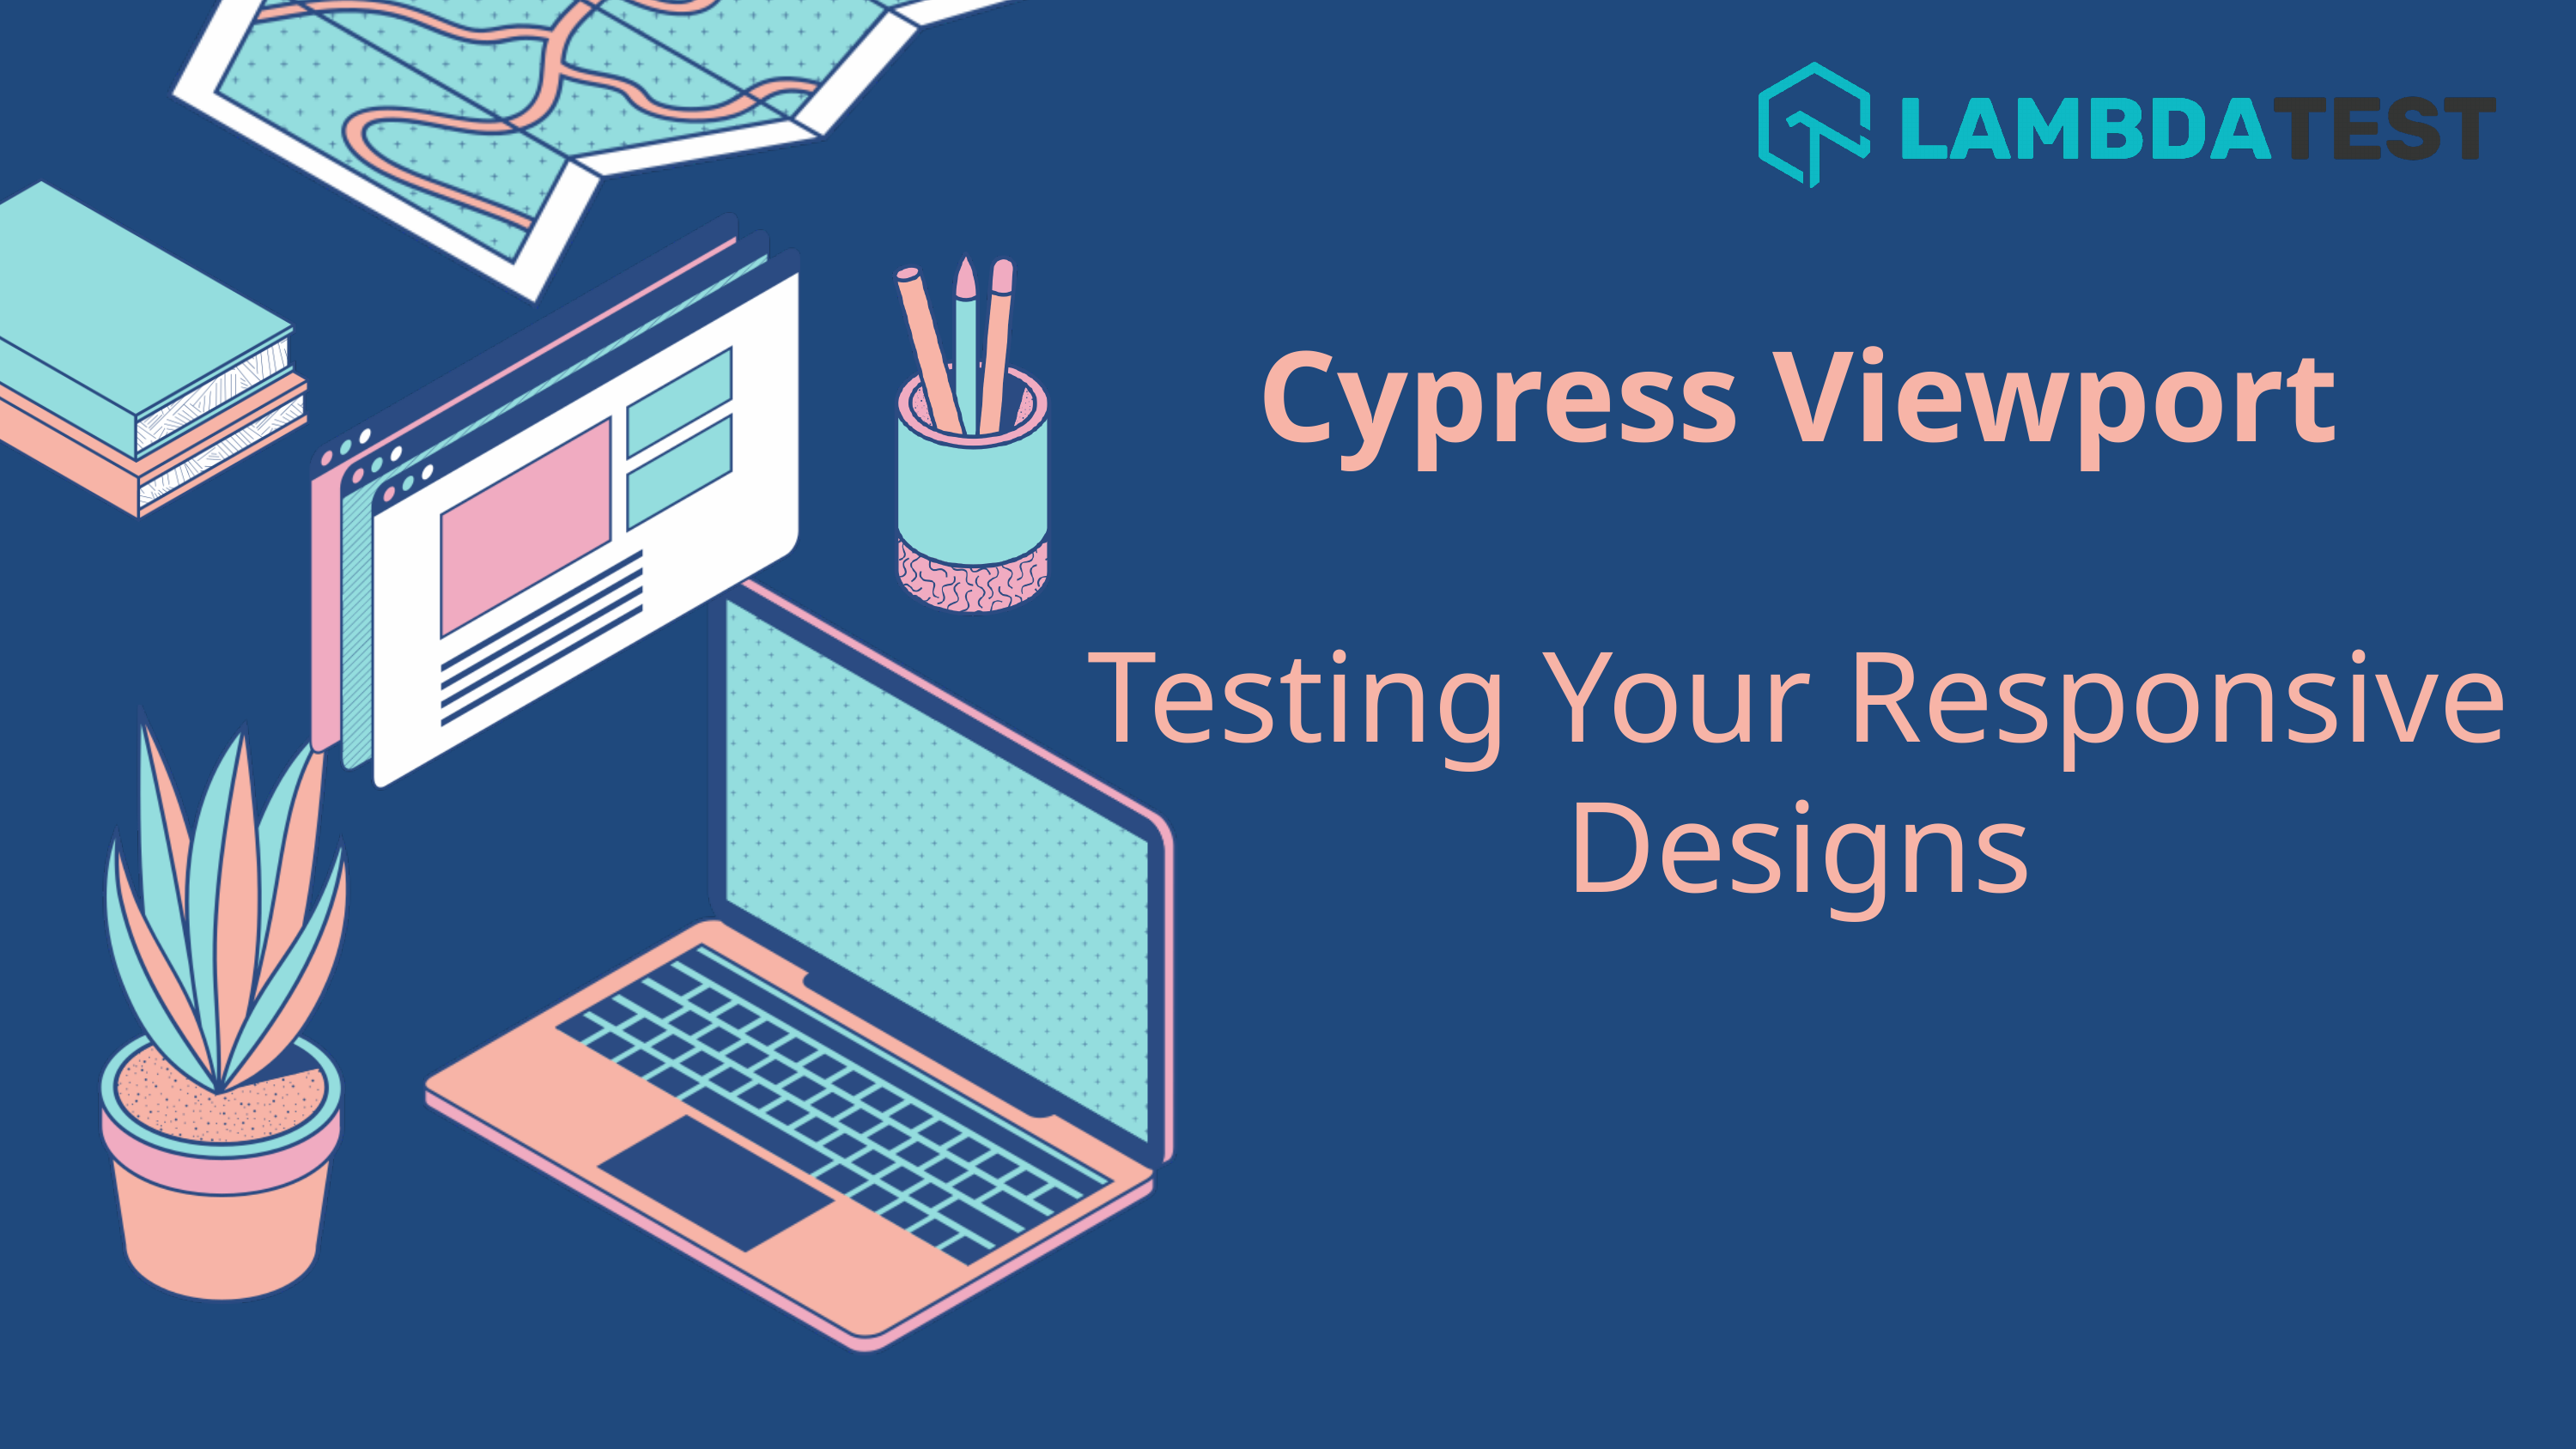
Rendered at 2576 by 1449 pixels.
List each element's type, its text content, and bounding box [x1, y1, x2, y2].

text_box [422, 567, 1178, 1355]
text_box [309, 211, 801, 791]
text_box [888, 252, 1057, 567]
text_box Cypress Viewport Testing Your Responsive Designs [1076, 316, 2522, 1089]
picture [1759, 62, 2496, 189]
text_box [0, 178, 310, 522]
text_box [88, 705, 355, 1304]
text_box [166, 0, 1119, 309]
